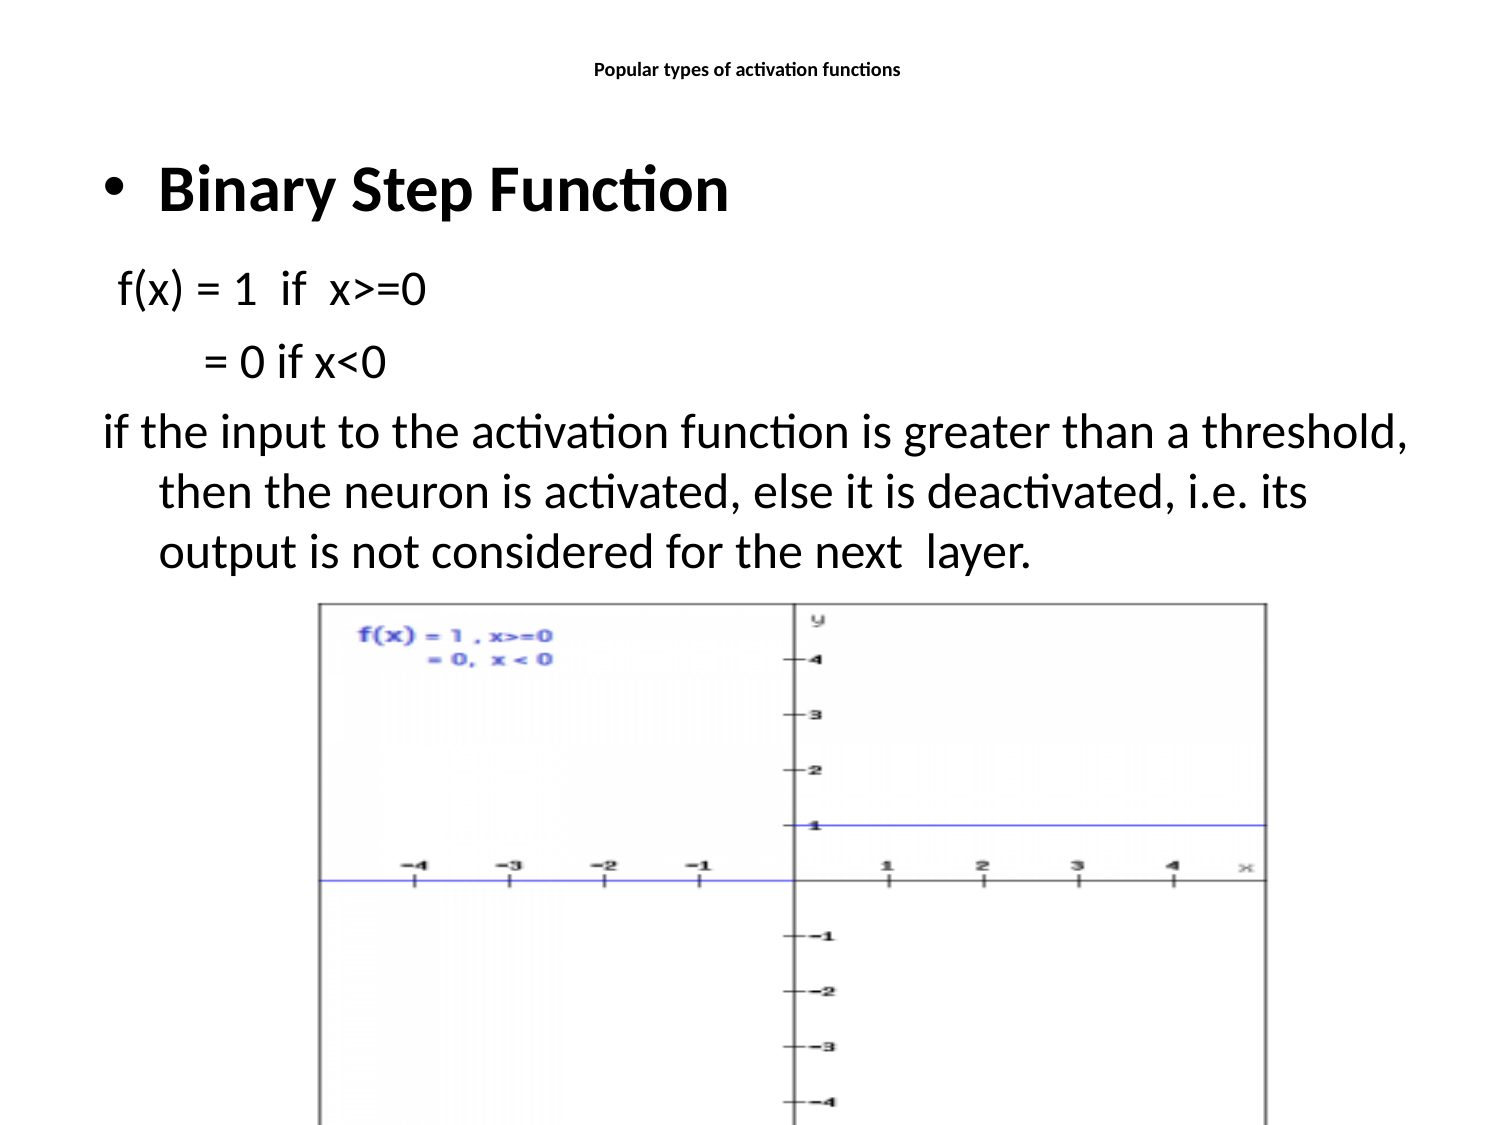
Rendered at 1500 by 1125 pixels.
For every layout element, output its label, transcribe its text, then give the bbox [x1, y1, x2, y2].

list Binary Step Function f(x) = 1 if x>=0 = 0 if x<0 if the input to the activation function is greater than a threshold, then the neuron is activated, else it is deactivated, i.e. its output is not considered for the next layer. [87, 137, 1438, 1068]
picture [274, 587, 1301, 1125]
title Popular types of activation functions [75, 0, 1425, 138]
